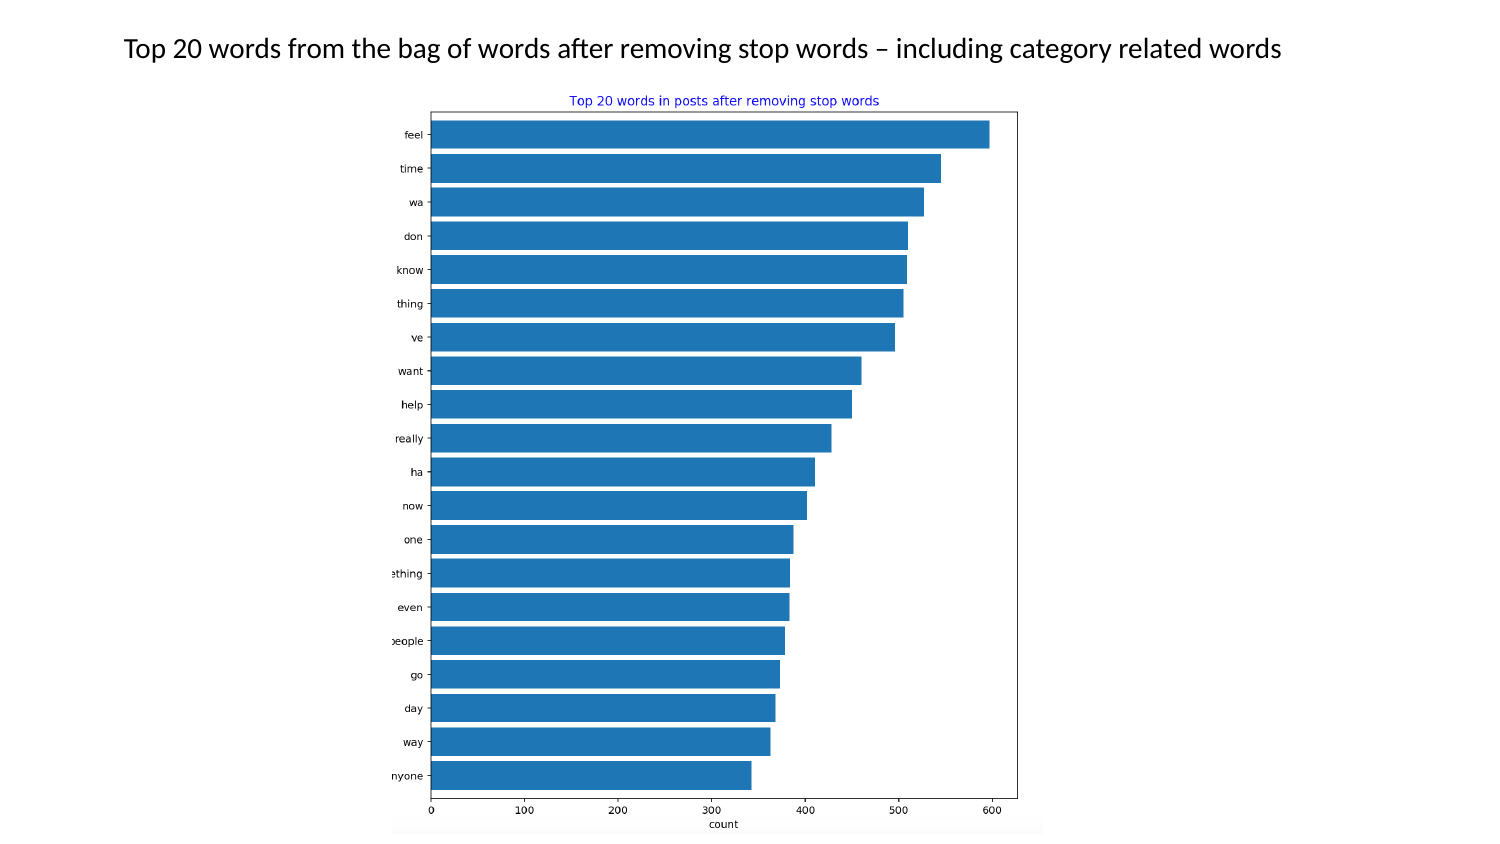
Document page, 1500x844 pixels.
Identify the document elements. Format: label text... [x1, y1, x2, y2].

text_box Top 20 words from the bag of words after removing stop words – including category related words [112, 24, 1338, 70]
picture [392, 89, 1044, 834]
